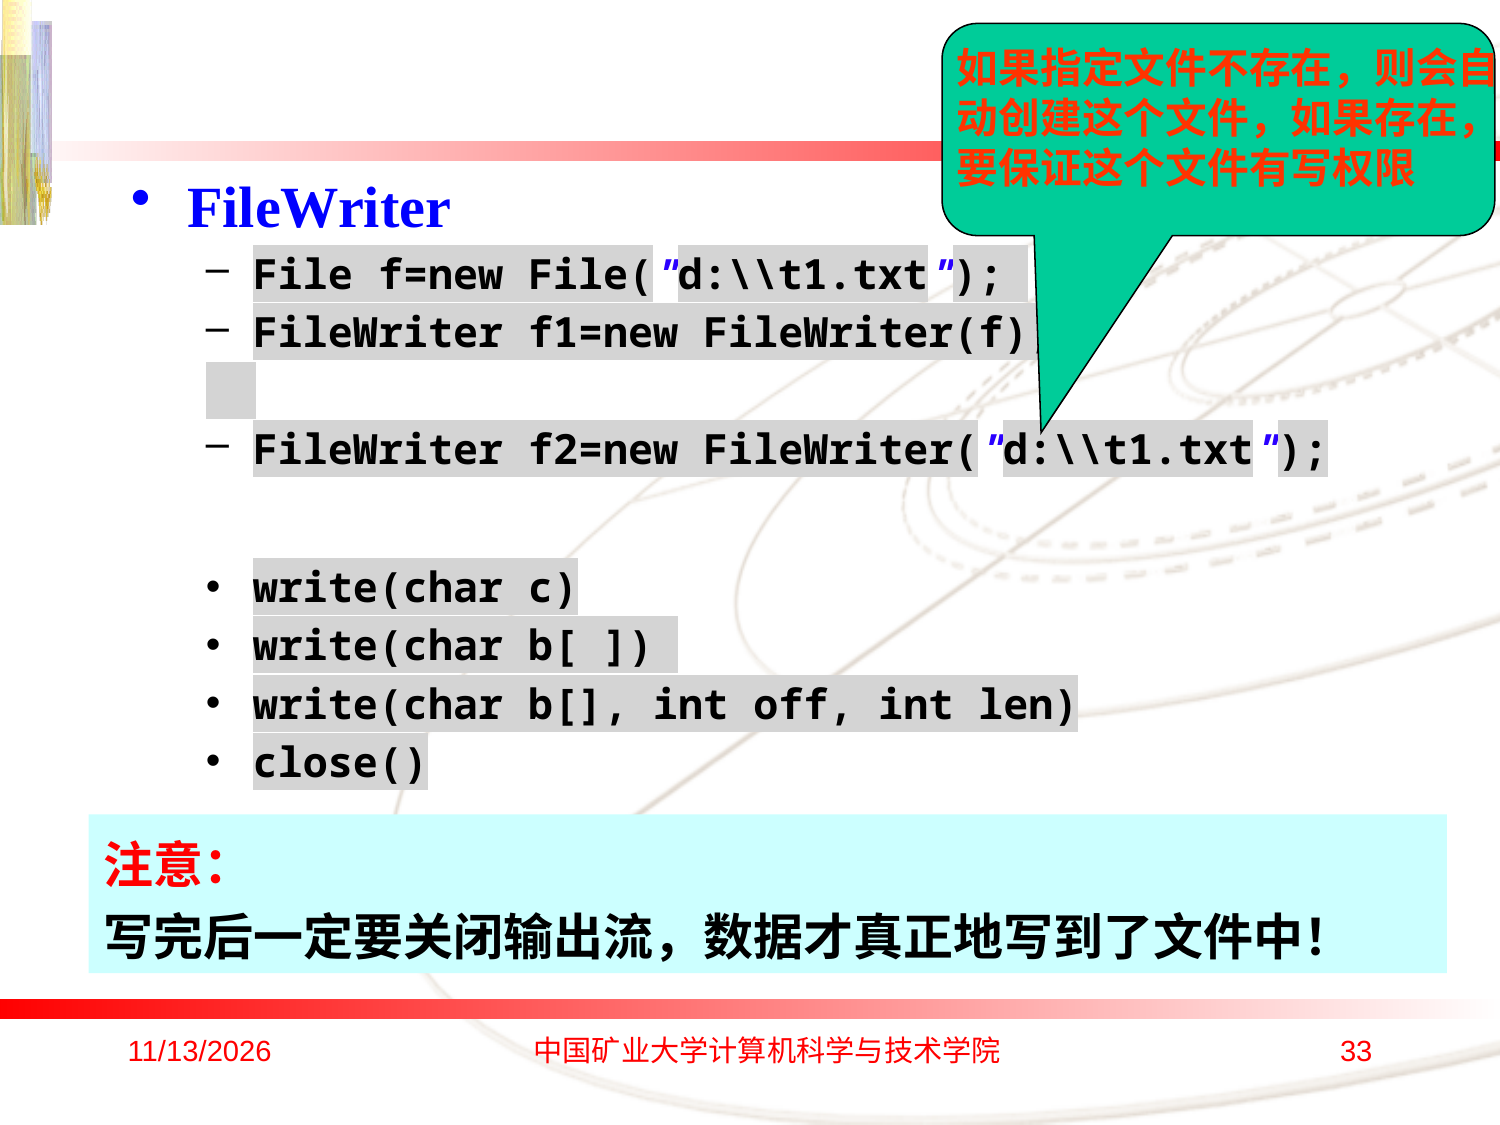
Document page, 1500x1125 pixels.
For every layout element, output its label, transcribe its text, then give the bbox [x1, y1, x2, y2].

footer 中国矿业大学计算机科学与技术学院 [512, 1025, 1023, 1100]
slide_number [112, 1025, 425, 1100]
picture [0, 1018, 1500, 1125]
text_box 注意： 写完后一定要关闭输出流，数据才真正地写到了文件中！ [88, 814, 1447, 974]
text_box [942, 23, 1500, 236]
list FileWriter File f=new File("d:\\t1.txt"); FileWriter f1=new FileWriter(f); FileWriter f2=new FileWriter("d:\\t1.txt"); write(char c) write(char b[ ]) write(char b[], int off, int len) close() [115, 161, 1391, 799]
slide_number 33 [1074, 1025, 1388, 1100]
picture [0, 0, 1500, 999]
